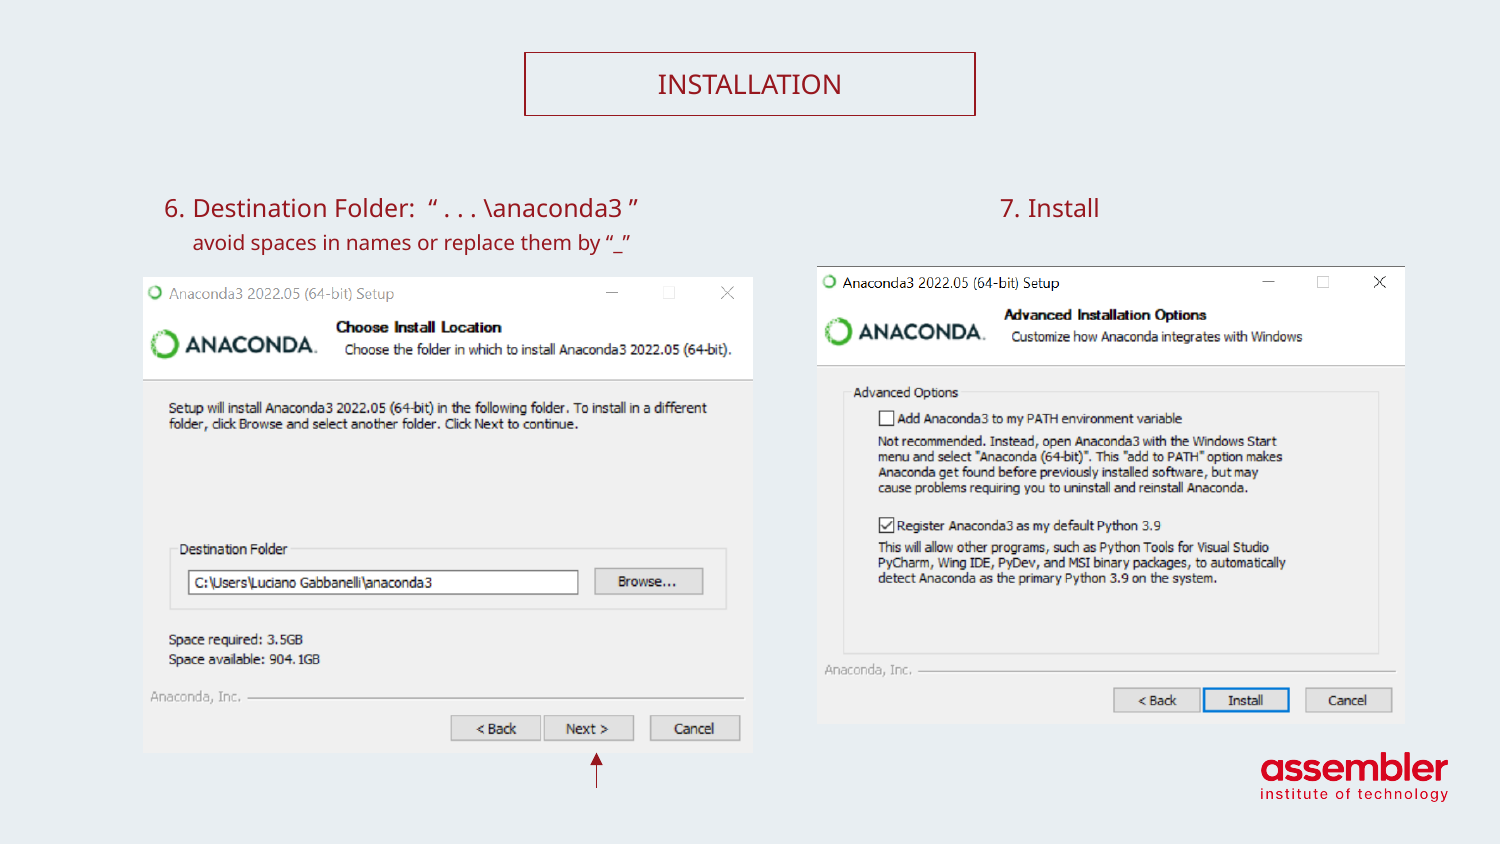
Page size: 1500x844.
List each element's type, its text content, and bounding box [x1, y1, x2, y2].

text_box Install [817, 177, 1236, 238]
text_box INSTALLATION [476, 52, 1023, 115]
picture [143, 277, 753, 753]
picture [817, 266, 1405, 725]
text_box Destination Folder: “ . . . \anaconda3 ” avoid spaces in names or replace them by “_” [102, 177, 704, 270]
picture [1261, 752, 1448, 803]
